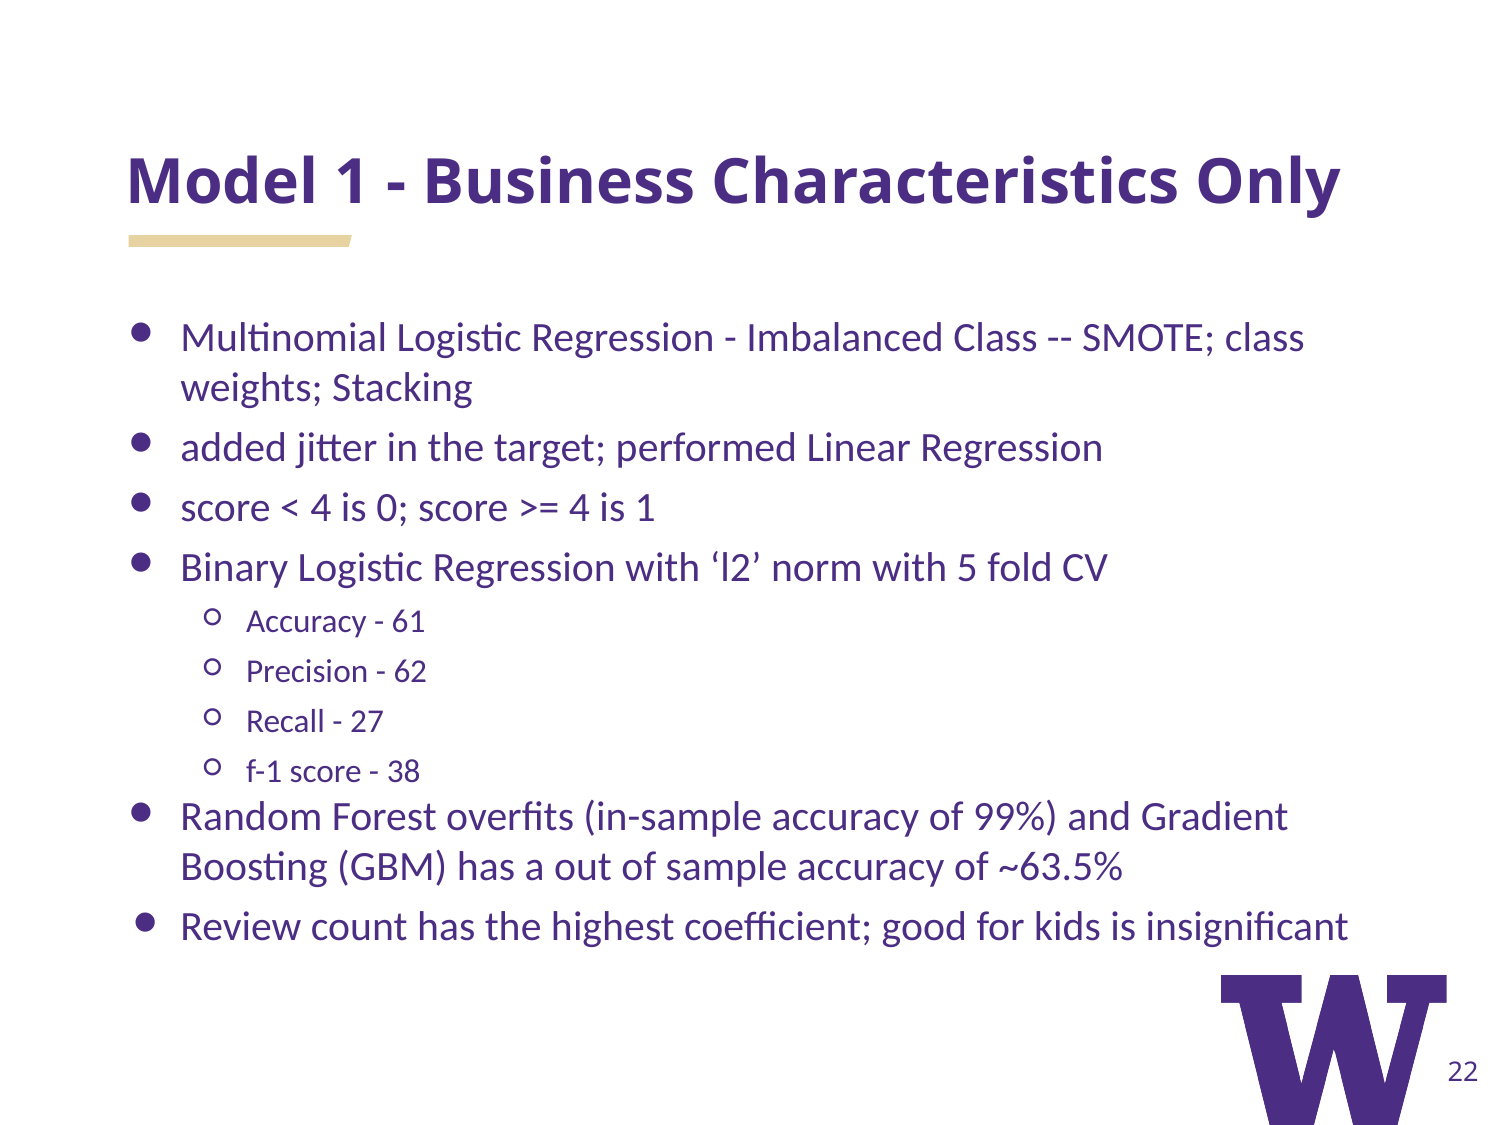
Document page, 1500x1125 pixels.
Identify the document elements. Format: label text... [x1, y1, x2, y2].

picture [1221, 975, 1447, 1125]
picture [128, 235, 352, 247]
title Model 1 - Business Characteristics Only [110, 60, 1453, 224]
slide_number ‹#› [1403, 1038, 1494, 1125]
list Multinomial Logistic Regression - Imbalanced Class -- SMOTE; class weights; Stacking added jitter in the target; performed Linear Regression score < 4 is 0; score >= 4 is 1 Binary Logistic Regression with ‘l2’ norm with 5 fold CV Accuracy - 61 Precision - 62 Recall - 27 f-1 score - 38 Random Forest overfits (in-sample accuracy of 99%) and Gradient Boosting (GBM) has a out of sample accuracy of ~63.5% Review count has the highest coefficient; good for kids is insignificant [109, 301, 1454, 961]
